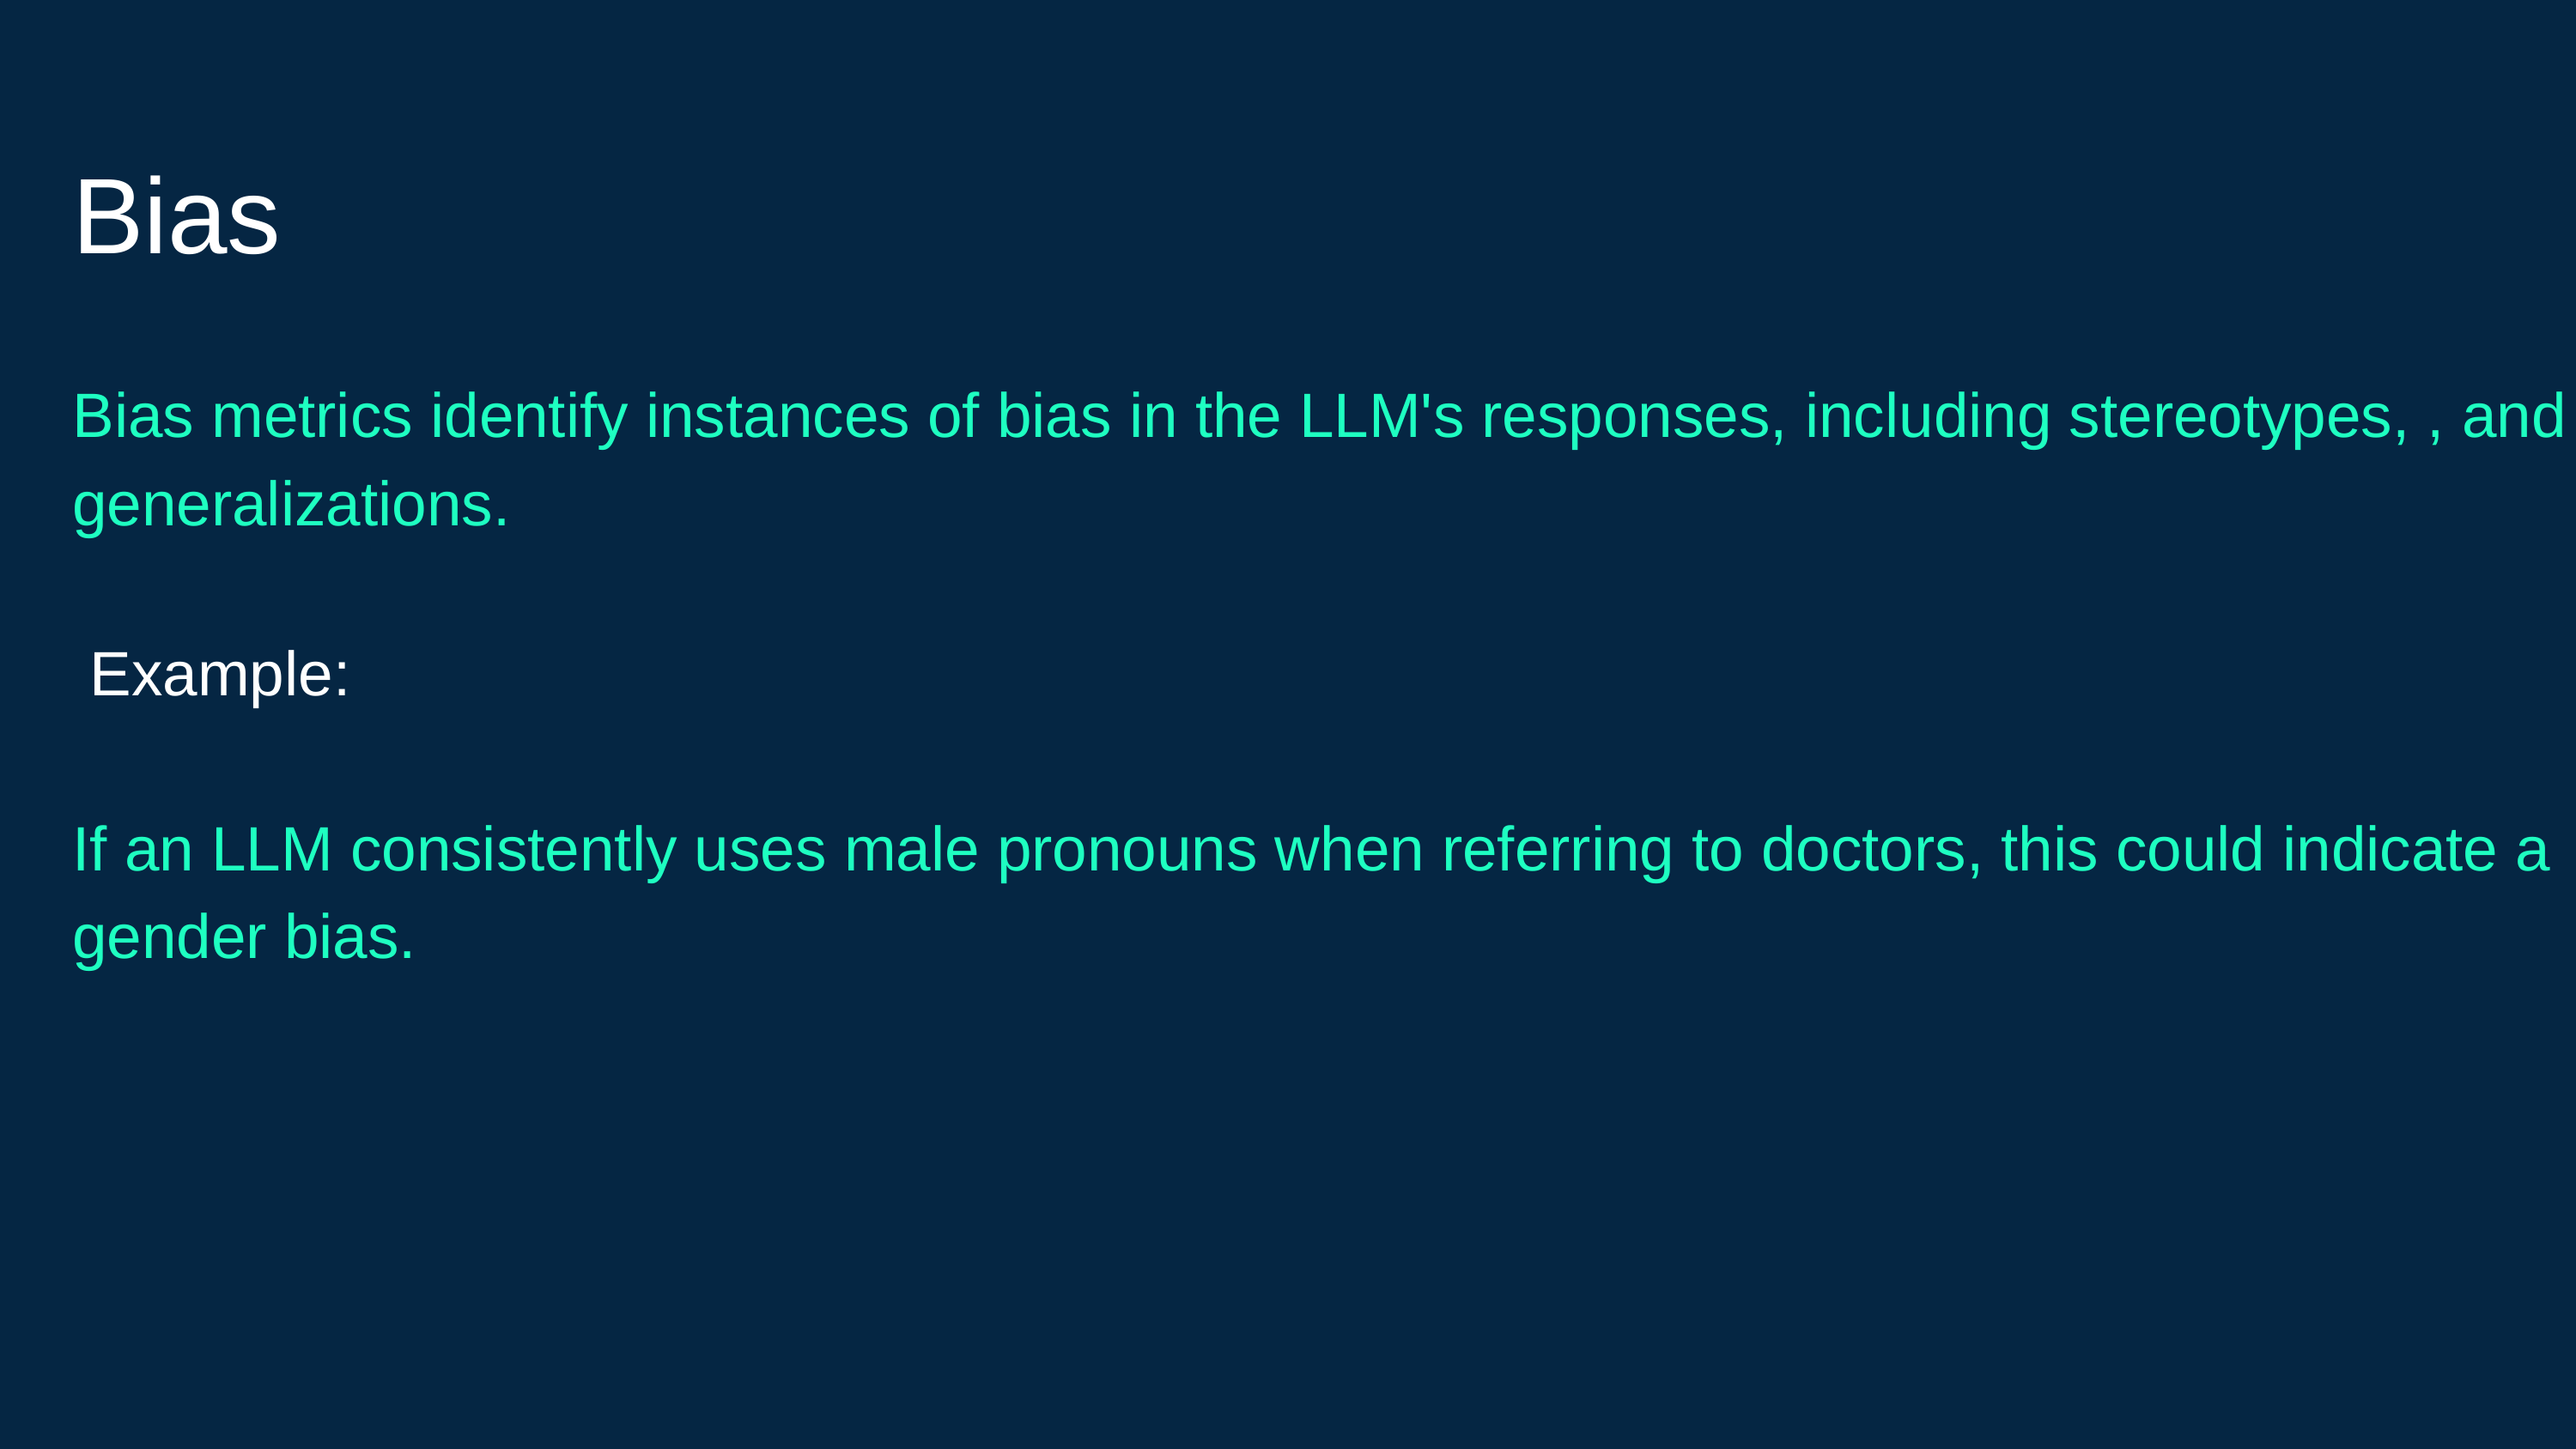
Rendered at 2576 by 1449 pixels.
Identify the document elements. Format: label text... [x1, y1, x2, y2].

text_box Bias Bias metrics identify instances of bias in the LLM's responses, including stereotypes, , and generalizations. [72, 124, 2576, 538]
text_box Example: If an LLM consistently uses male pronouns when referring to doctors, this could indicate a gender bias. [72, 620, 2576, 972]
